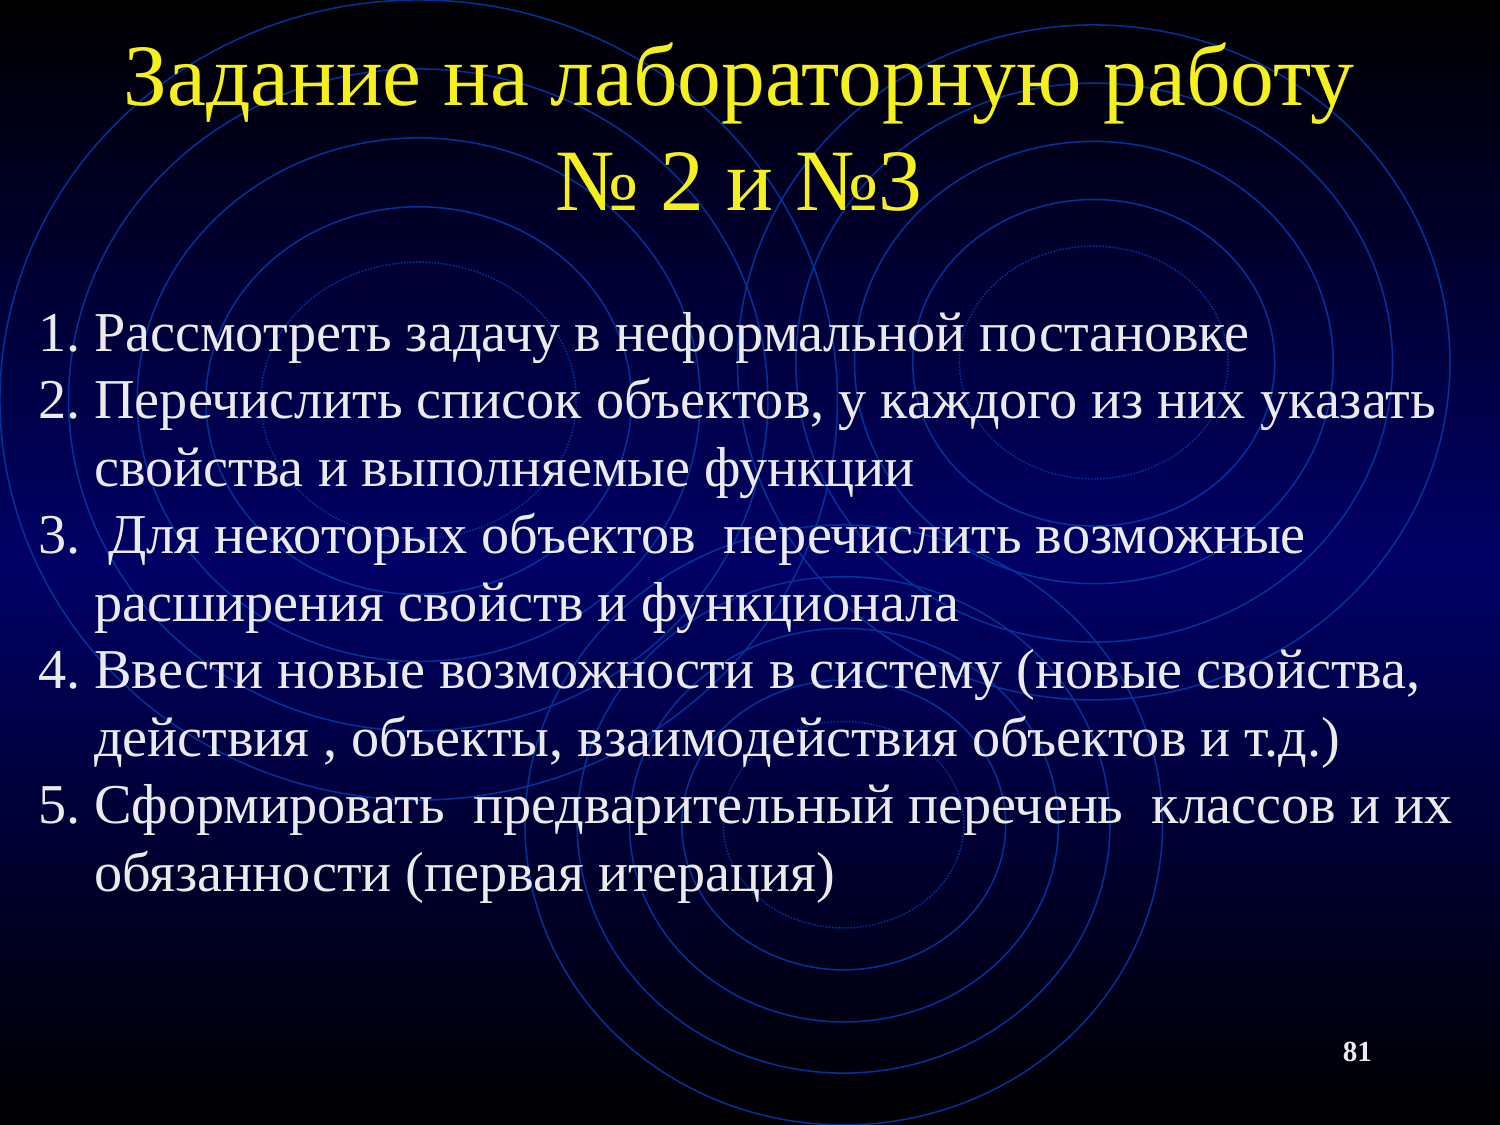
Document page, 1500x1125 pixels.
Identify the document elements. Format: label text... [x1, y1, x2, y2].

text_box Рассмотреть задачу в неформальной постановке Перечислить список объектов, у каждого из них указать свойства и выполняемые функции Для некоторых объектов перечислить возможные расширения свойств и функционала Ввести новые возможности в систему (новые свойства, действия , объекты, взаимодействия объектов и т.д.) Сформировать предварительный перечень классов и их обязанности (первая итерация) [23, 287, 1477, 978]
title Задание на лабораторную работу № 2 и №3 [0, 34, 1500, 212]
slide_number 81 [1074, 1024, 1388, 1101]
